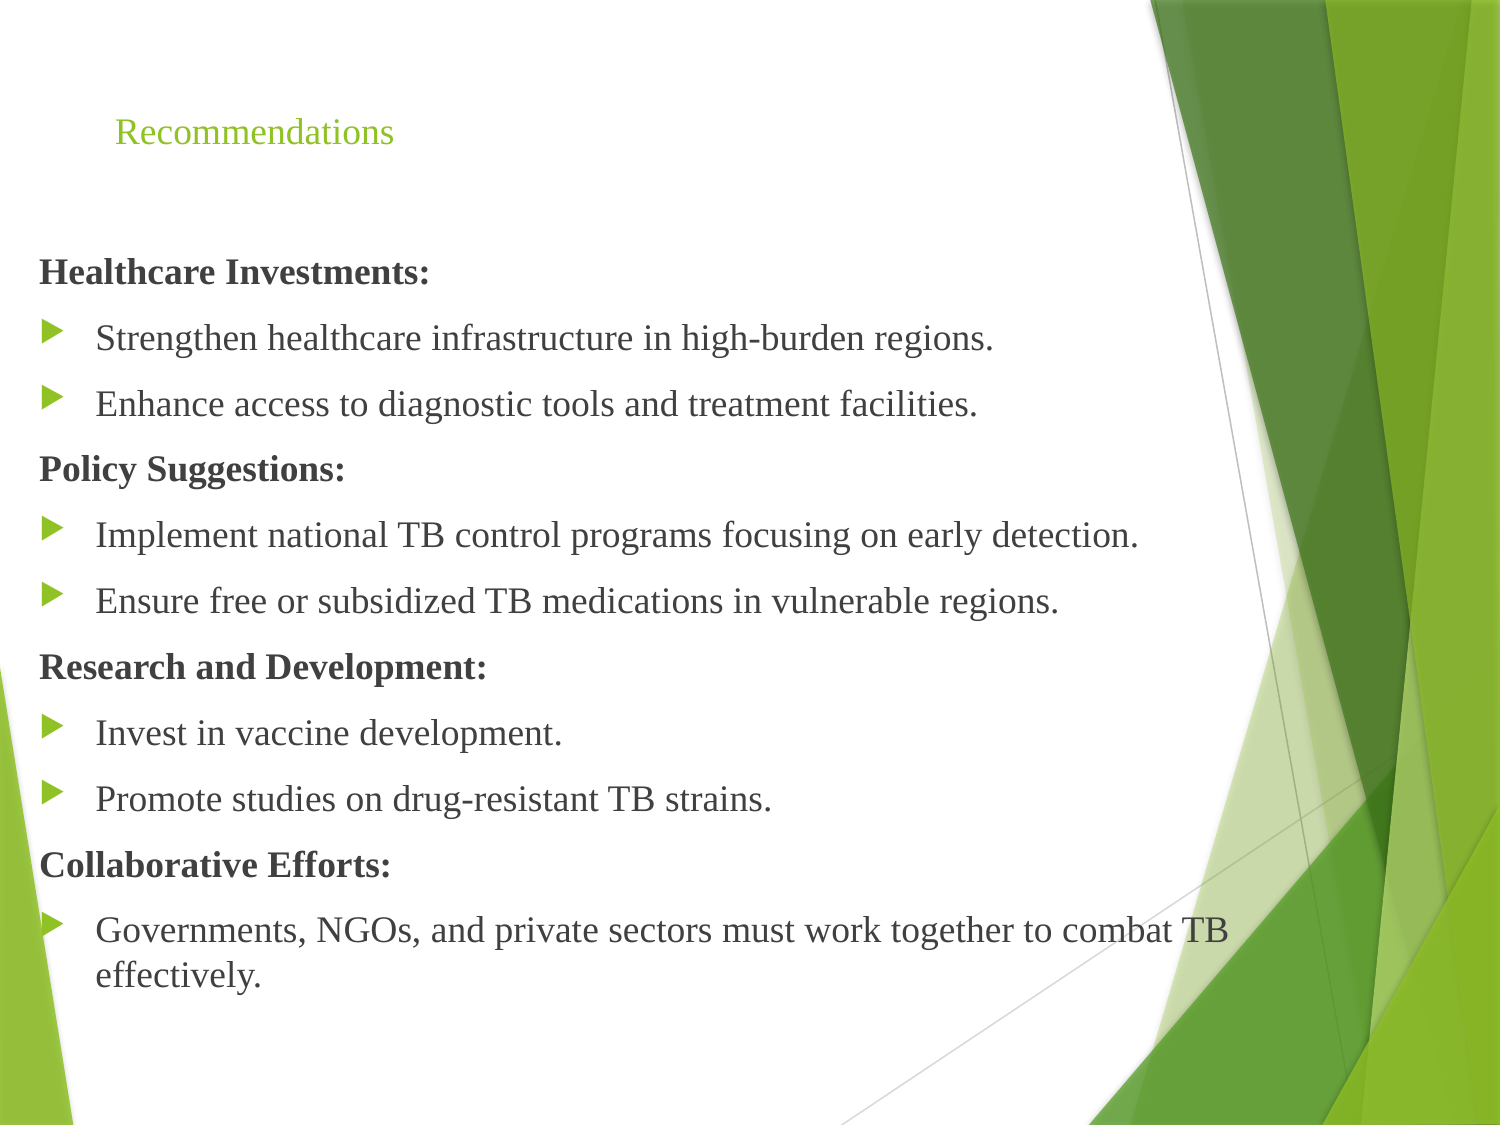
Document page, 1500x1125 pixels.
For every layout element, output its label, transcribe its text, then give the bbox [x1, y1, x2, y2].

title Recommendations [99, 99, 1142, 239]
list Healthcare Investments: Strengthen healthcare infrastructure in high-burden regions. Enhance access to diagnostic tools and treatment facilities. Policy Suggestions: Implement national TB control programs focusing on early detection. Ensure free or subsidized TB medications in vulnerable regions. Research and Development: Invest in vaccine development. Promote studies on drug-resistant TB strains. Collaborative Efforts: Governments, NGOs, and private sectors must work together to combat TB effectively. [24, 239, 1474, 1096]
